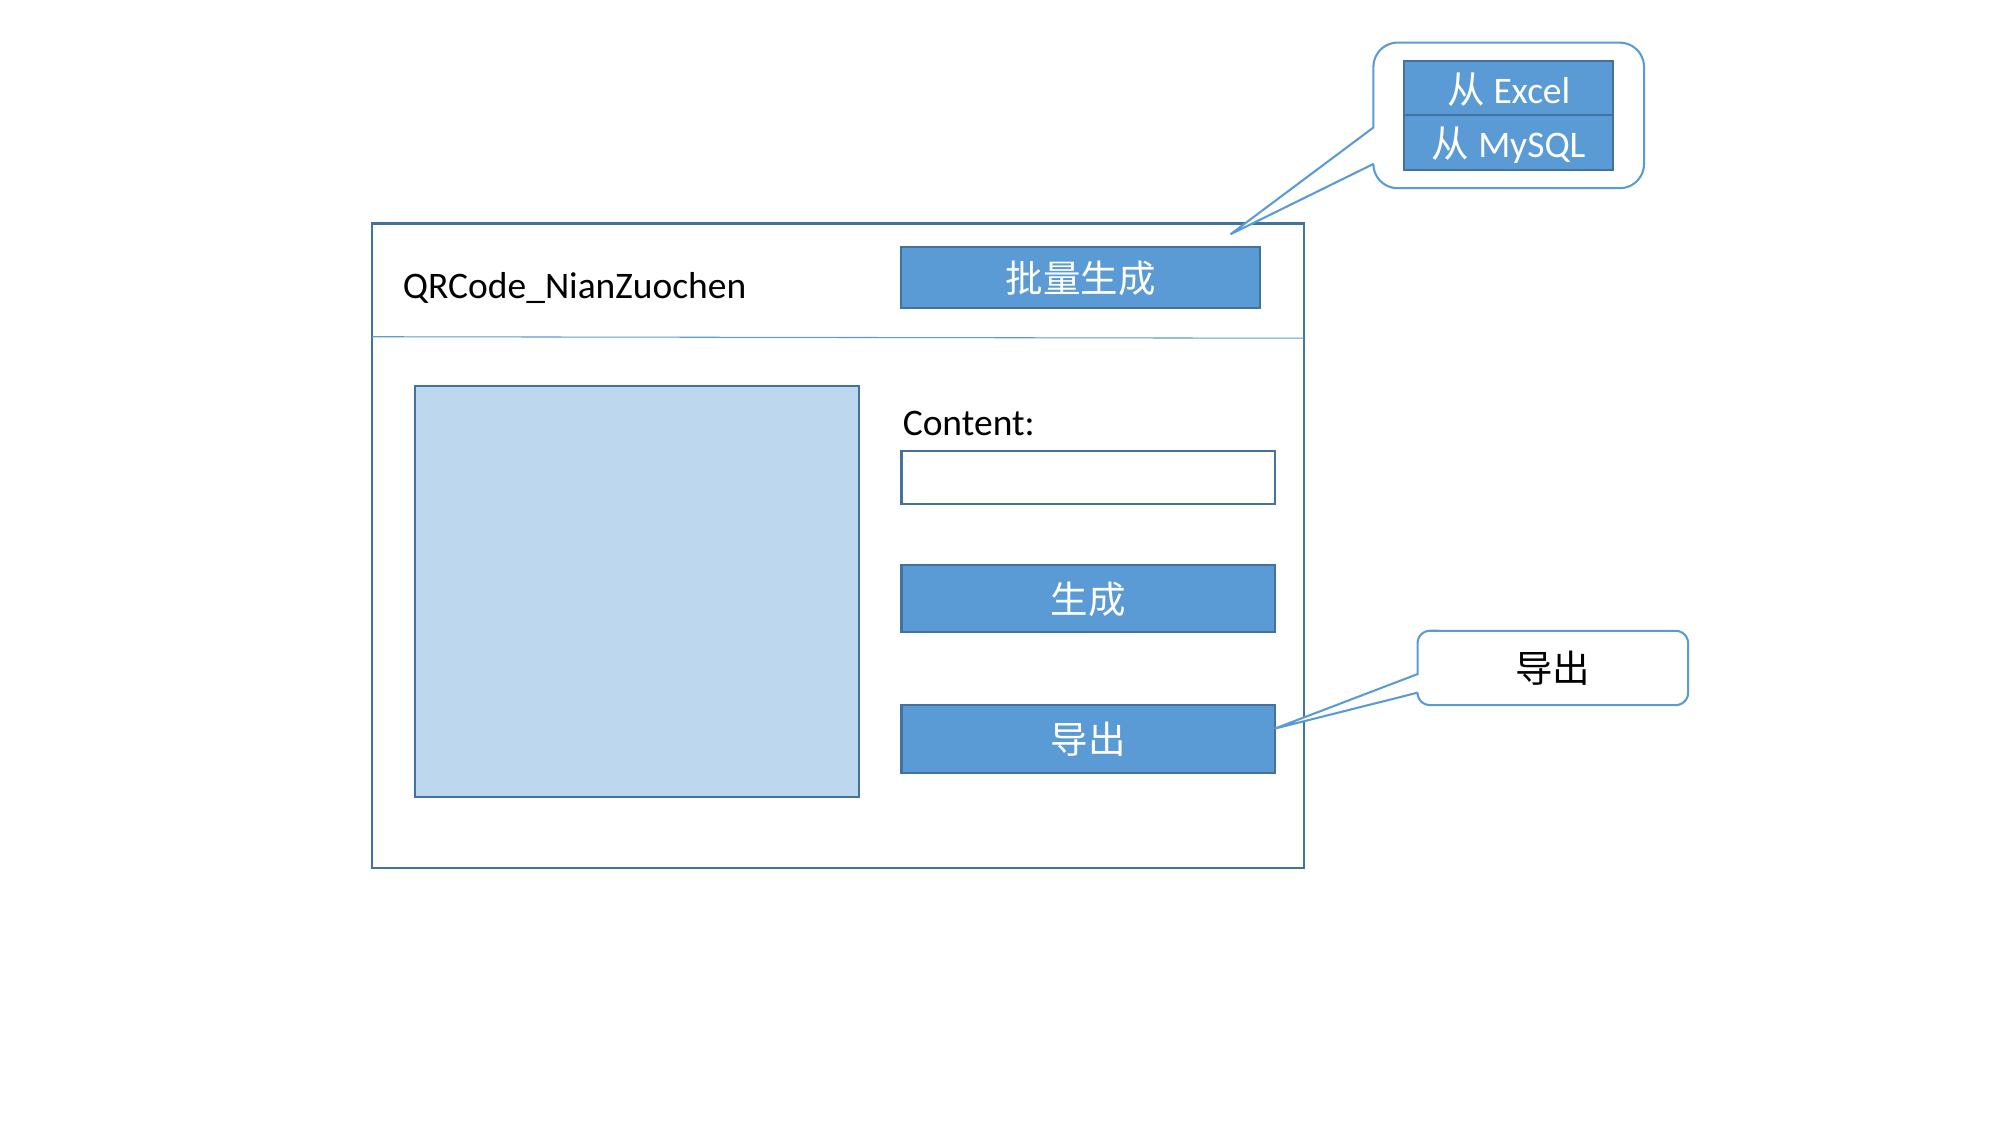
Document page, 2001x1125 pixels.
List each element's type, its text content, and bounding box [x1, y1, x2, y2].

text_box 从Excel [1403, 60, 1614, 114]
text_box [900, 450, 1276, 505]
text_box 导出 [900, 704, 1276, 774]
text_box [371, 339, 1305, 869]
text_box 生成 [900, 564, 1276, 633]
text_box 批量生成 [900, 246, 1261, 309]
text_box [414, 385, 860, 798]
text_box 导出 [1274, 629, 1690, 730]
text_box [371, 222, 1305, 336]
text_box Content: [888, 390, 1050, 451]
text_box QRCode_NianZuochen [388, 253, 783, 314]
text_box 从MySQL [1403, 114, 1614, 171]
text_box [1229, 41, 1646, 236]
